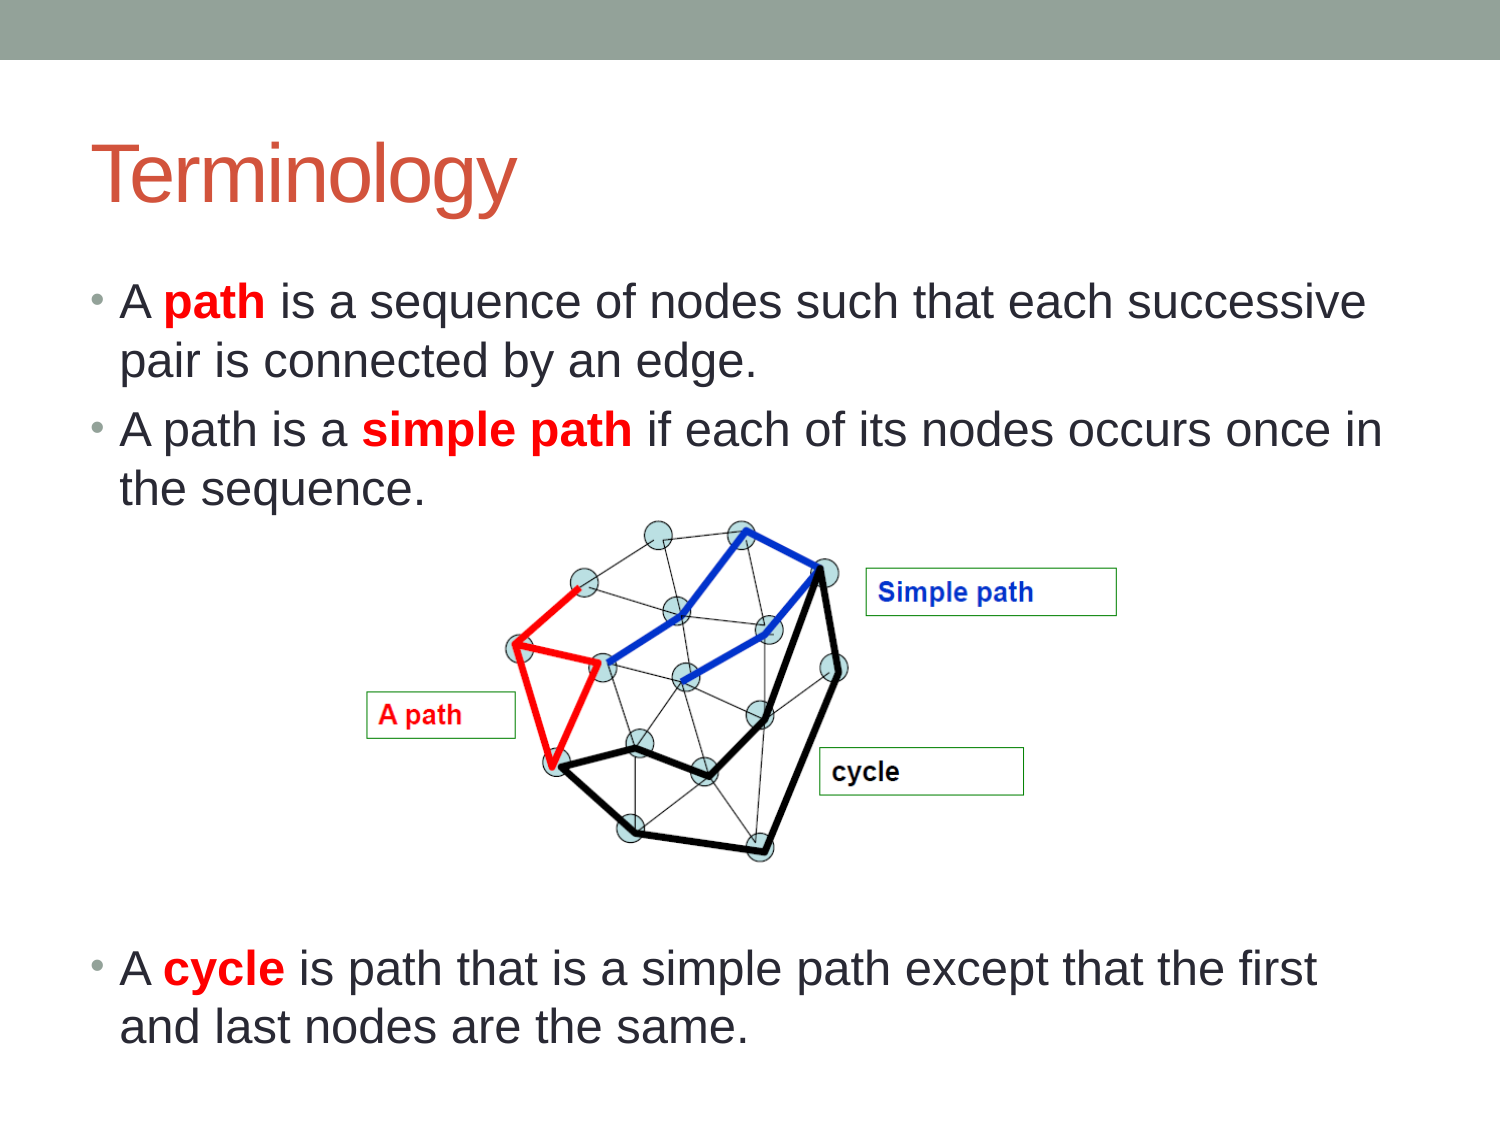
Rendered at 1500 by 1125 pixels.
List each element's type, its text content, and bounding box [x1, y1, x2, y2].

picture [312, 512, 1138, 876]
title Terminology [75, 87, 1425, 250]
list A path is a sequence of nodes such that each successive pair is connected by an edge. A path is a simple path if each of its nodes occurs once in the sequence. A cycle is path that is a simple path except that the first and last nodes are the same. [75, 262, 1425, 1063]
